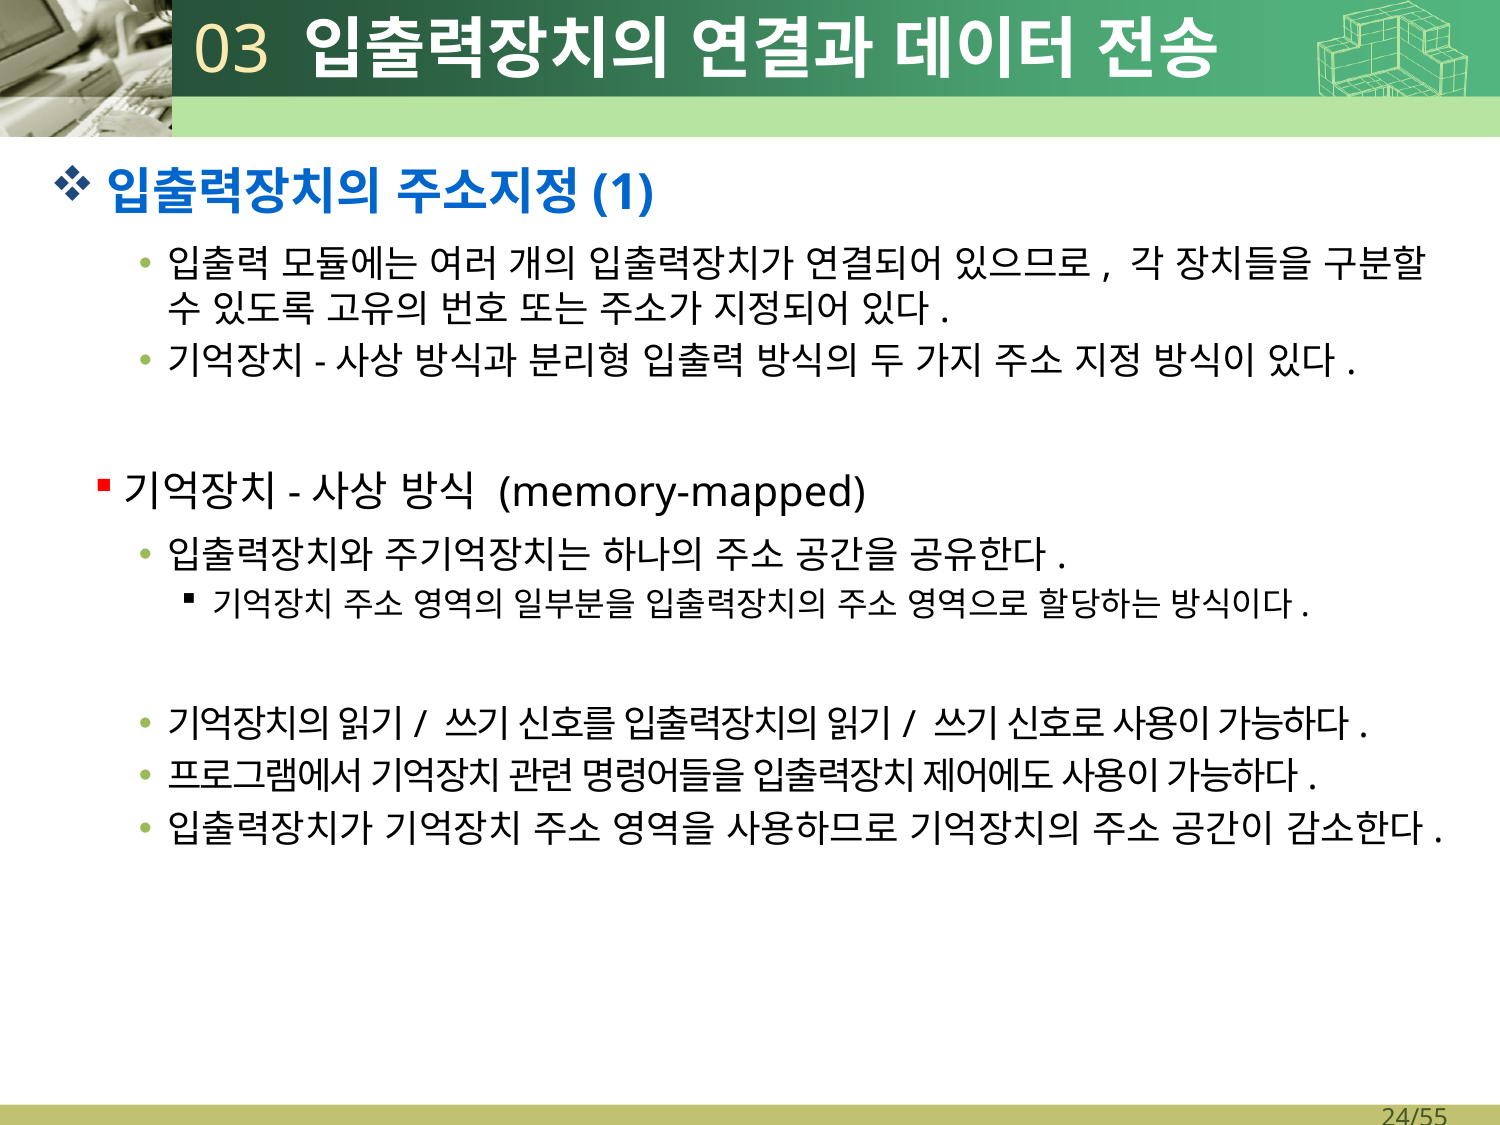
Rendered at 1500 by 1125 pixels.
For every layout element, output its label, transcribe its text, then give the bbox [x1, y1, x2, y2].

picture [0, 0, 1500, 151]
title 03 입출력장치의 연결과 데이터 전송 [178, 9, 1339, 82]
list 입출력장치의 주소지정(1) 입출력 모듈에는 여러 개의 입출력장치가 연결되어 있으므로, 각 장치들을 구분할 수 있도록 고유의 번호 또는 주소가 지정되어 있다. 기억장치-사상 방식과 분리형 입출력 방식의 두 가지 주소 지정 방식이 있다. 기억장치-사상 방식 (memory-mapped) 입출력장치와 주기억장치는 하나의 주소 공간을 공유한다. 기억장치 주소 영역의 일부분을 입출력장치의 주소 영역으로 할당하는 방식이다. 기억장치의 읽기/ 쓰기 신호를 입출력장치의 읽기/ 쓰기 신호로 사용이 가능하다. 프로그램에서 기억장치 관련 명령어들을 입출력장치 제어에도 사용이 가능하다. 입출력장치가 기억장치 주소 영역을 사용하므로 기억장치의 주소 공간이 감소한다. [35, 152, 1465, 1079]
